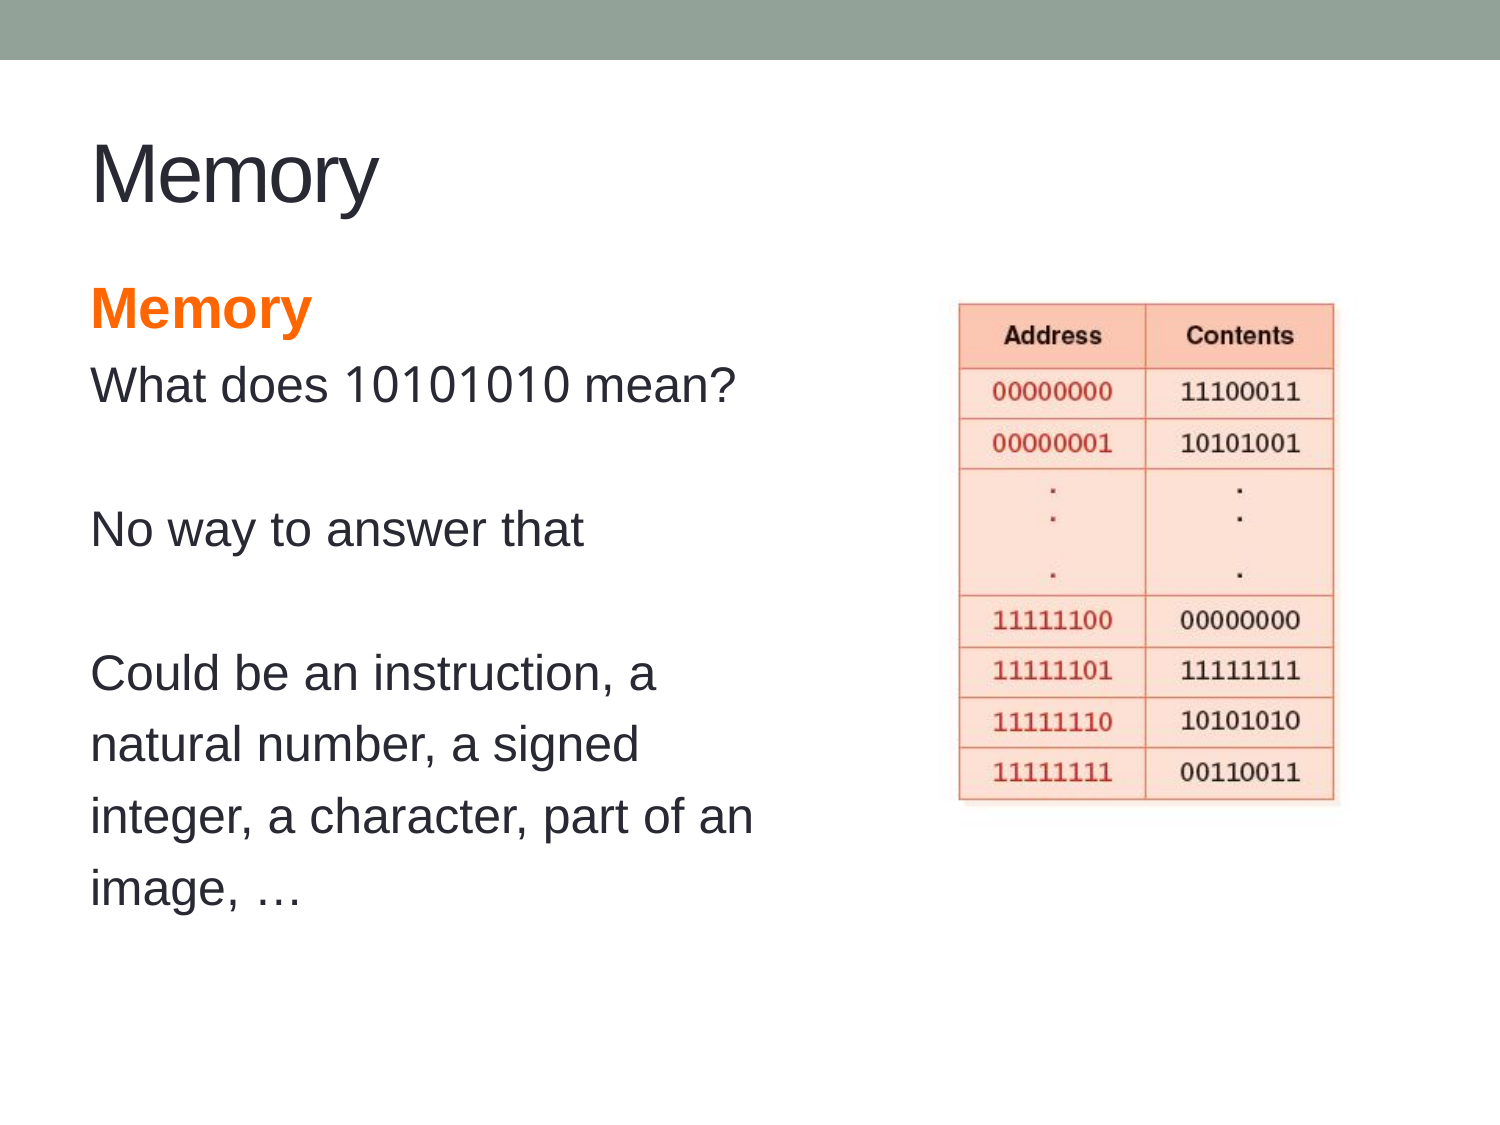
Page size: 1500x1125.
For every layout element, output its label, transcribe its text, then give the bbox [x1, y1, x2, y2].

title Memory [75, 87, 1425, 250]
list Memory What does 10101010 mean? No way to answer that Could be an instruction, a natural number, a signed integer, a character, part of an image, … [75, 262, 800, 950]
picture [937, 274, 1359, 827]
